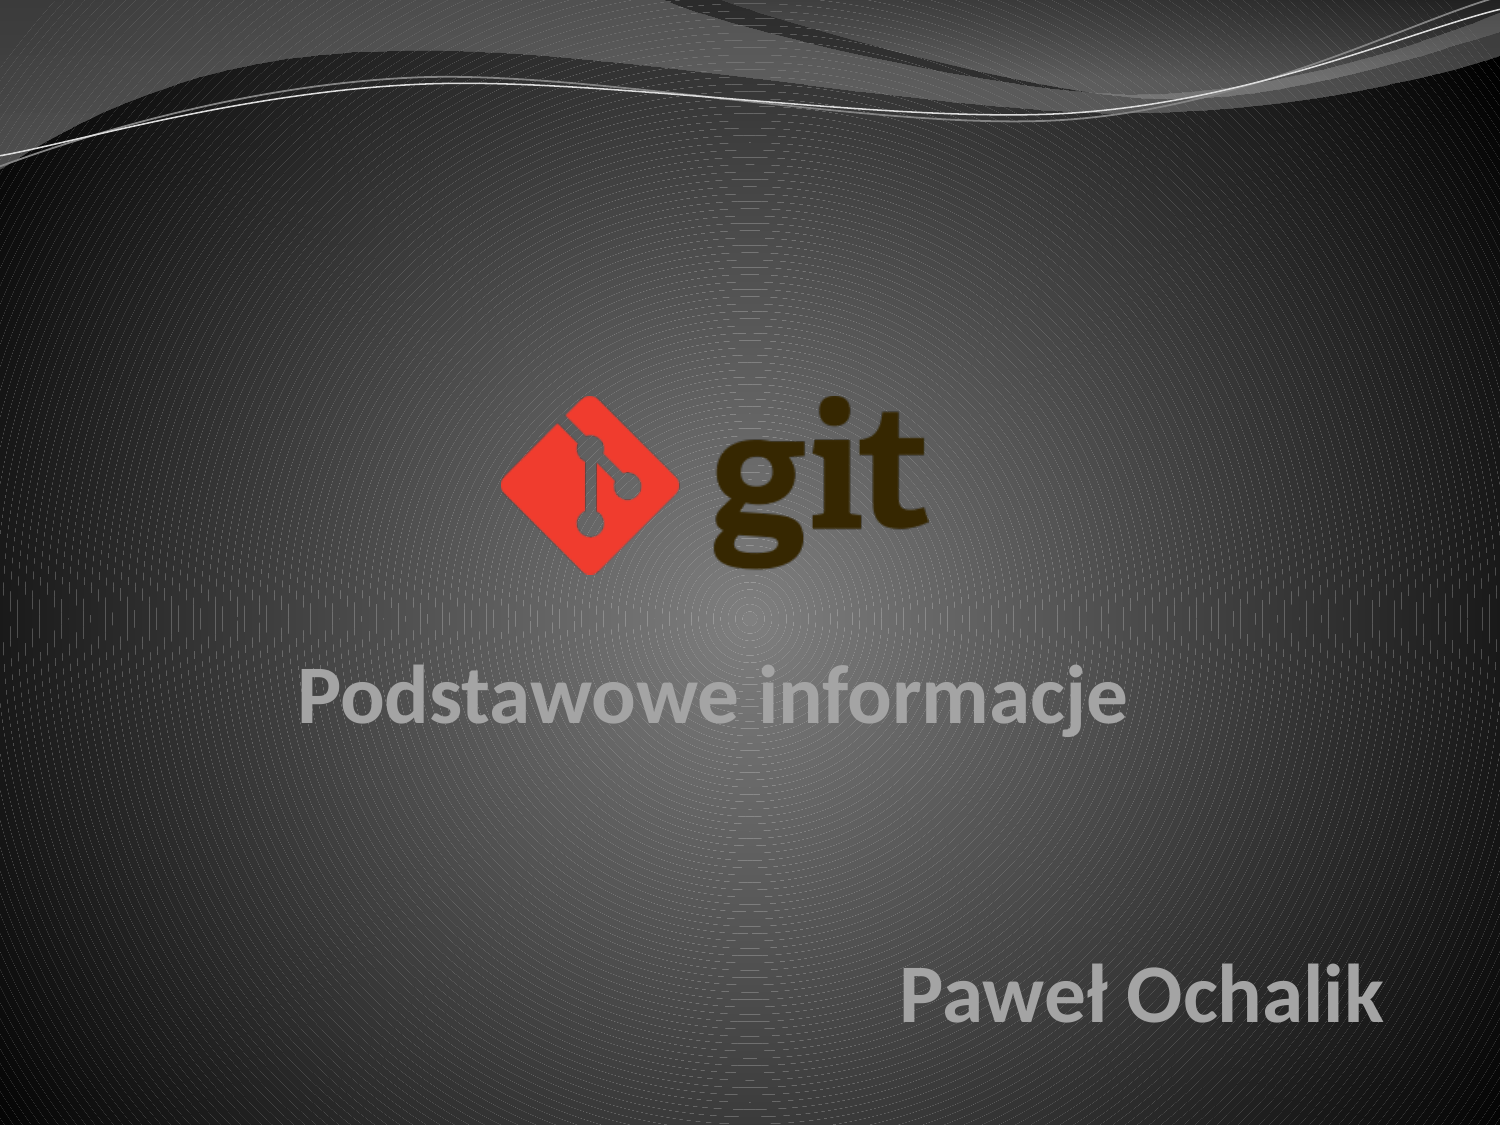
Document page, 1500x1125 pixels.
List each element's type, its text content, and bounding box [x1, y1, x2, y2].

picture [501, 395, 929, 575]
title Podstawowe informacje Paweł Ochalik [99, 609, 1388, 1040]
